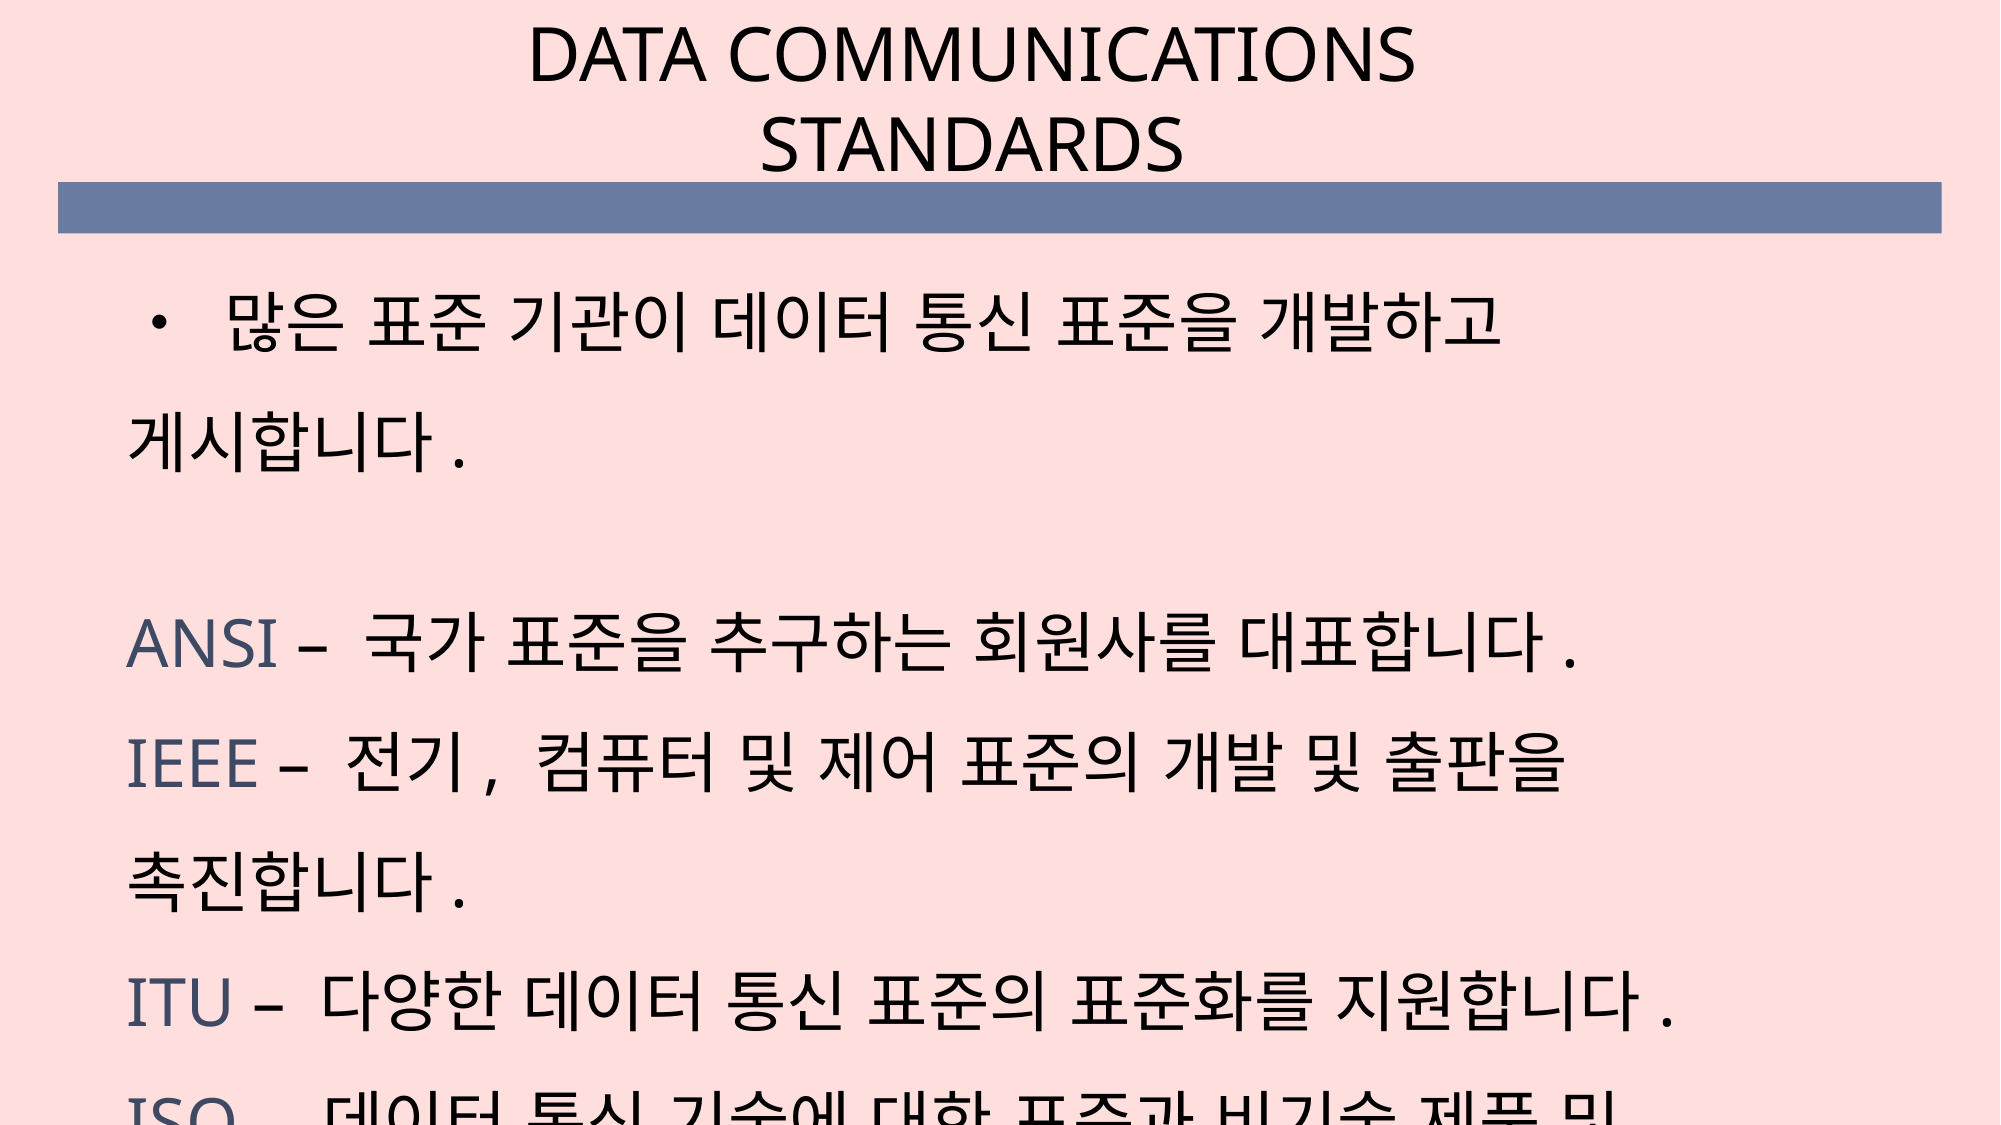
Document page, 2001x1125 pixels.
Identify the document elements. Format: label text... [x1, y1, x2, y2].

text_box DATA COMMUNICATIONS STANDARDS [386, 0, 1559, 181]
text_box [57, 181, 1943, 234]
text_box • 많은 표준 기관이 데이터 통신 표준을 개발하고 게시합니다. ANSI – 국가 표준을 추구하는 회원사를 대표합니다. IEEE – 전기, 컴퓨터 및 제어 표준의 개발 및 출판을 촉진합니다. ITU – 다양한 데이터 통신 표준의 표준화를 지원합니다. ISO – 데이터 통신 기술에 대한 표준과 비기술 제품 및 서비스에 대한 표준을 개발하고 게시합니다. [112, 233, 1834, 1125]
